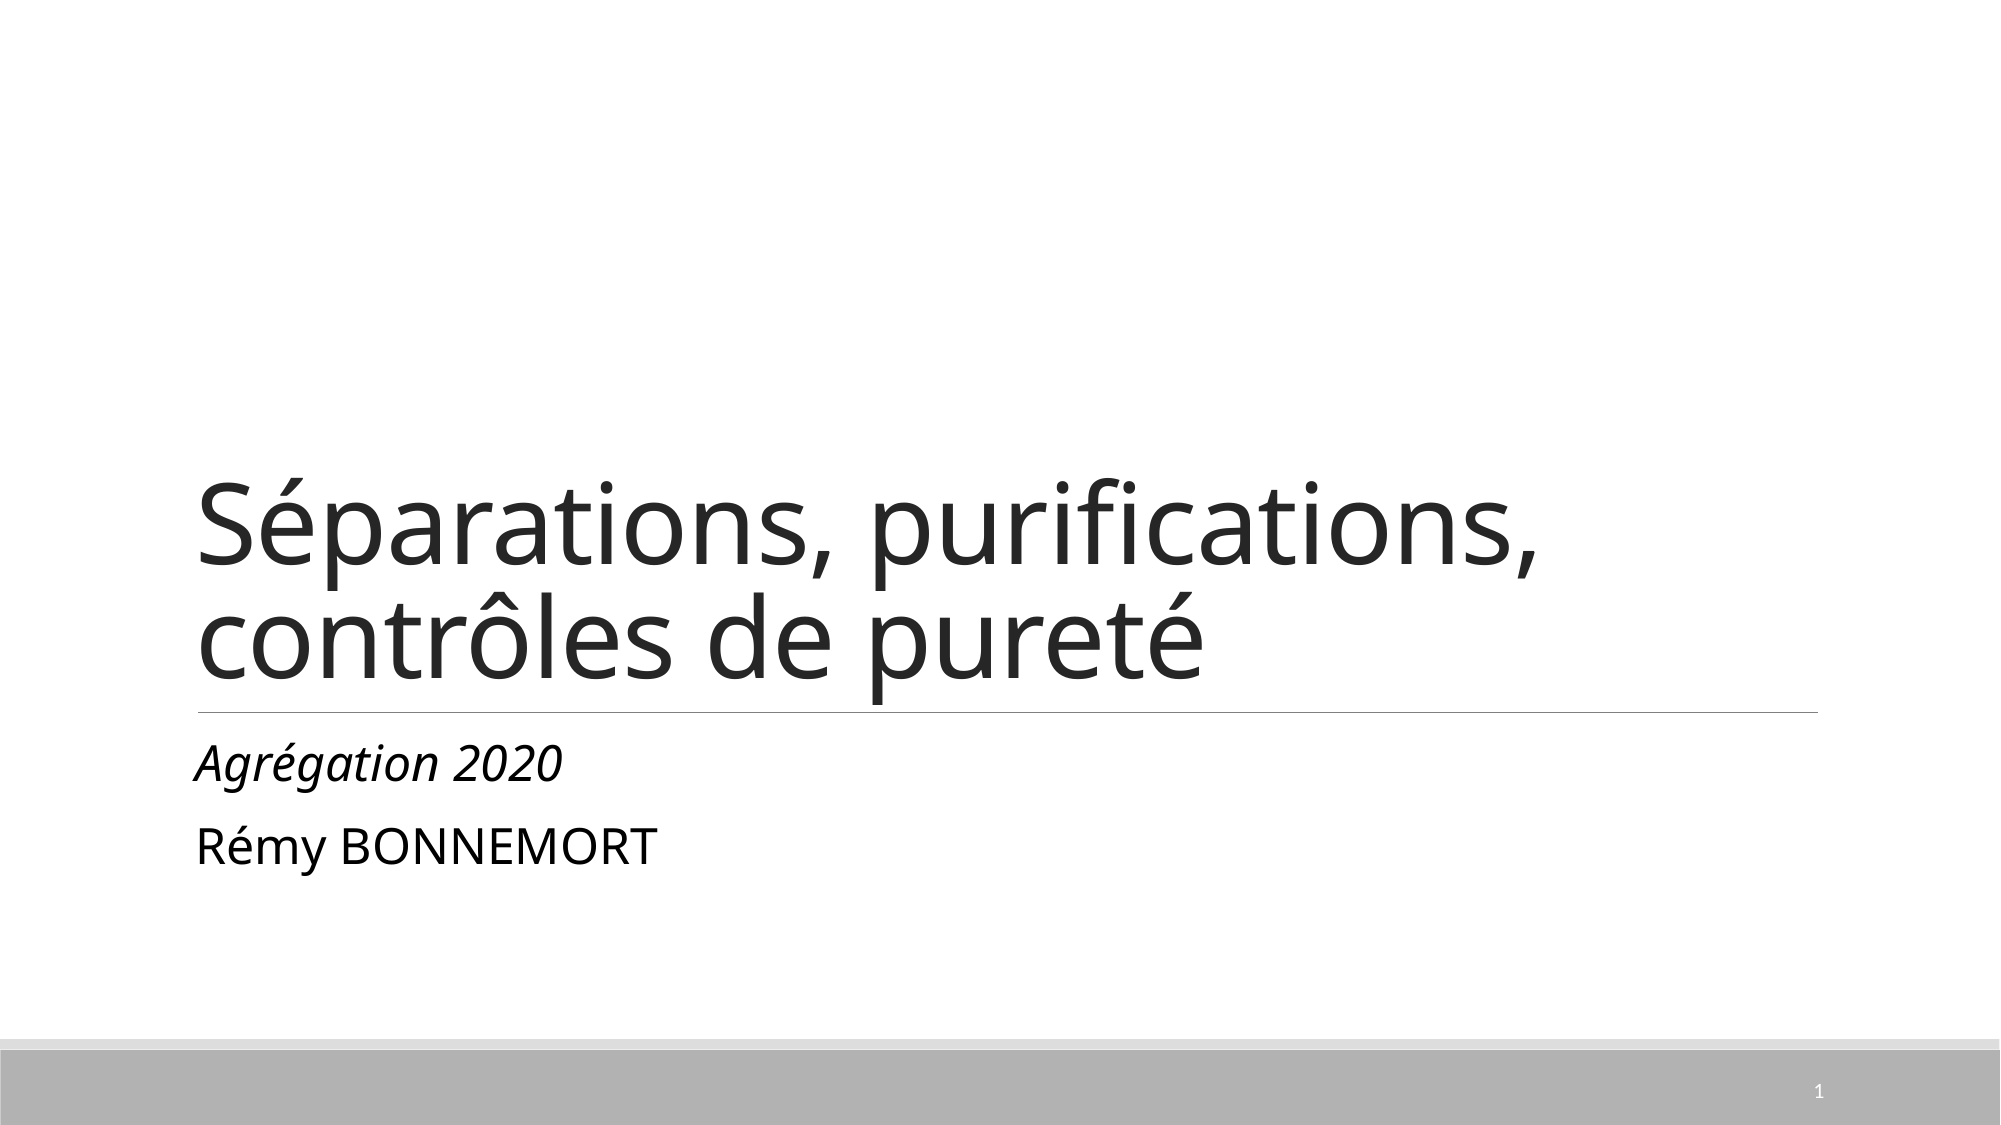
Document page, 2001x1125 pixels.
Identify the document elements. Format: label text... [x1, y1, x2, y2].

title Séparations, purifications, contrôles de pureté [180, 124, 1830, 710]
subtitle Agrégation 2020 Rémy BONNEMORT [180, 730, 1831, 919]
slide_number 1 [1624, 1059, 1840, 1120]
